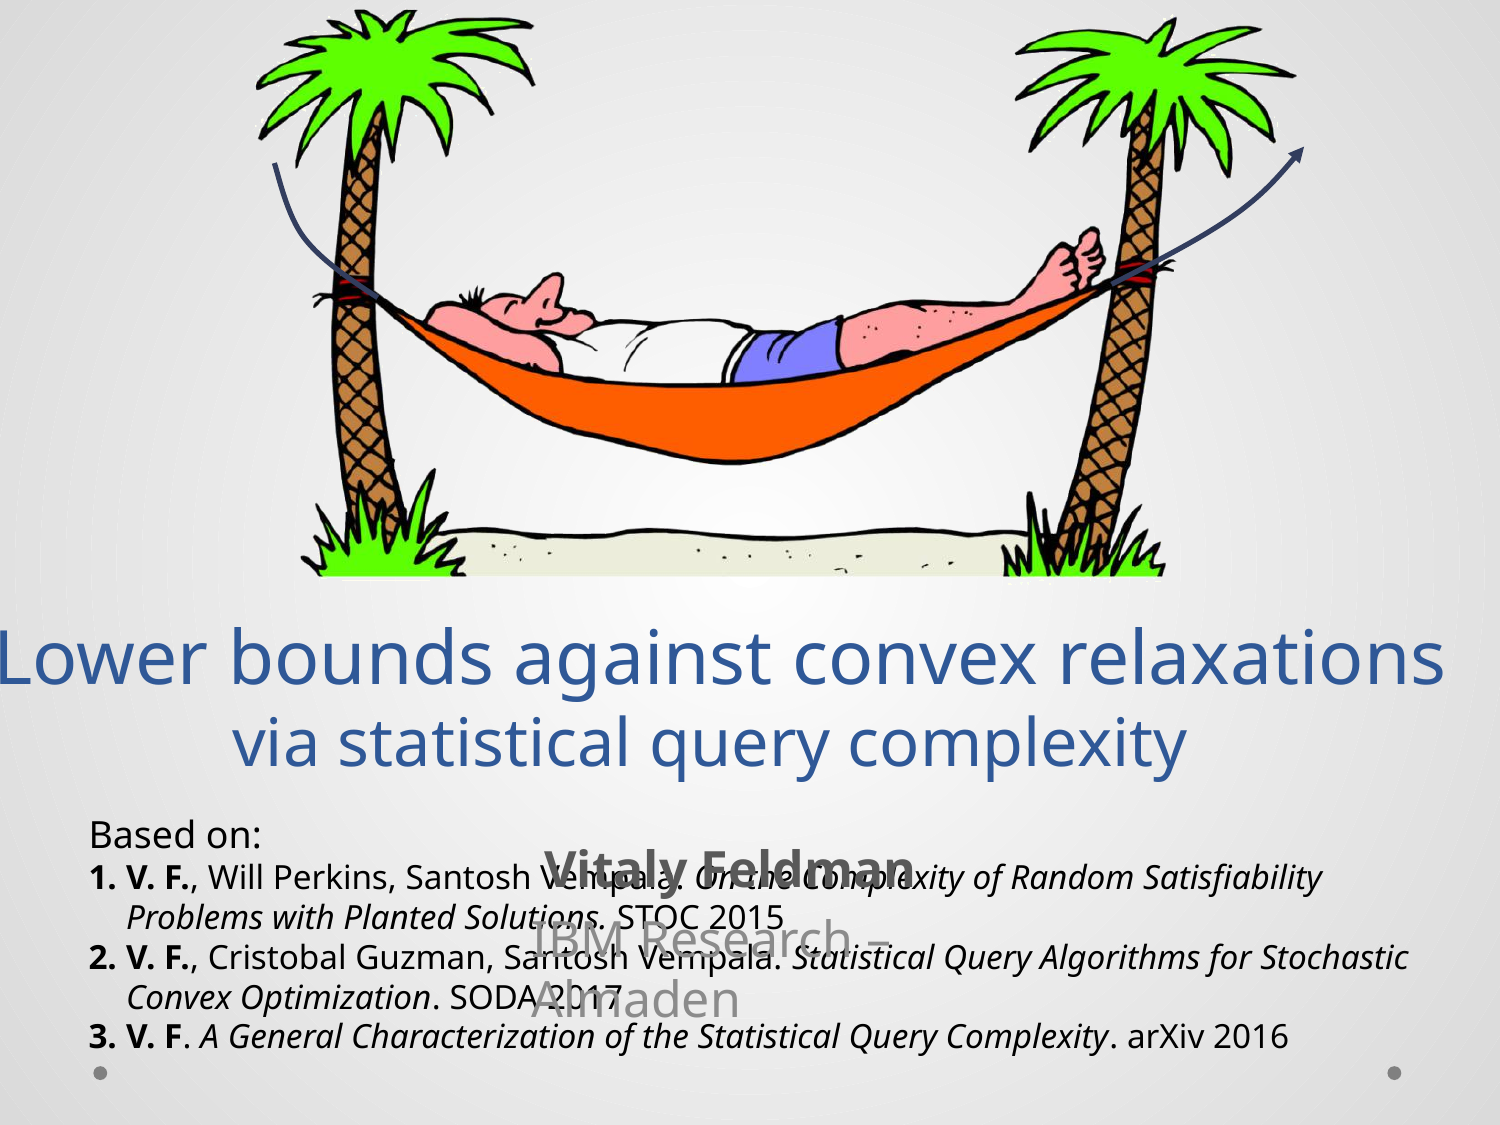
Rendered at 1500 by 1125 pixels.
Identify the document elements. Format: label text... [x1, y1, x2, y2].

picture [224, 0, 1321, 609]
text_box Based on: V. F., Will Perkins, Santosh Vempala. On the Complexity of Random Satisfiability Problems with Planted Solutions. STOC 2015 V. F., Cristobal Guzman, Santosh Vempala. Statistical Query Algorithms for Stochastic Convex Optimization. SODA 2017 V. F. A General Characterization of the Statistical Query Complexity. arXiv 2016 [73, 803, 1426, 1063]
title Lower bounds against convex relaxations via statistical query complexity [0, 417, 1500, 788]
text_box Vitaly Feldman IBM Research – Almaden [516, 829, 1118, 1035]
